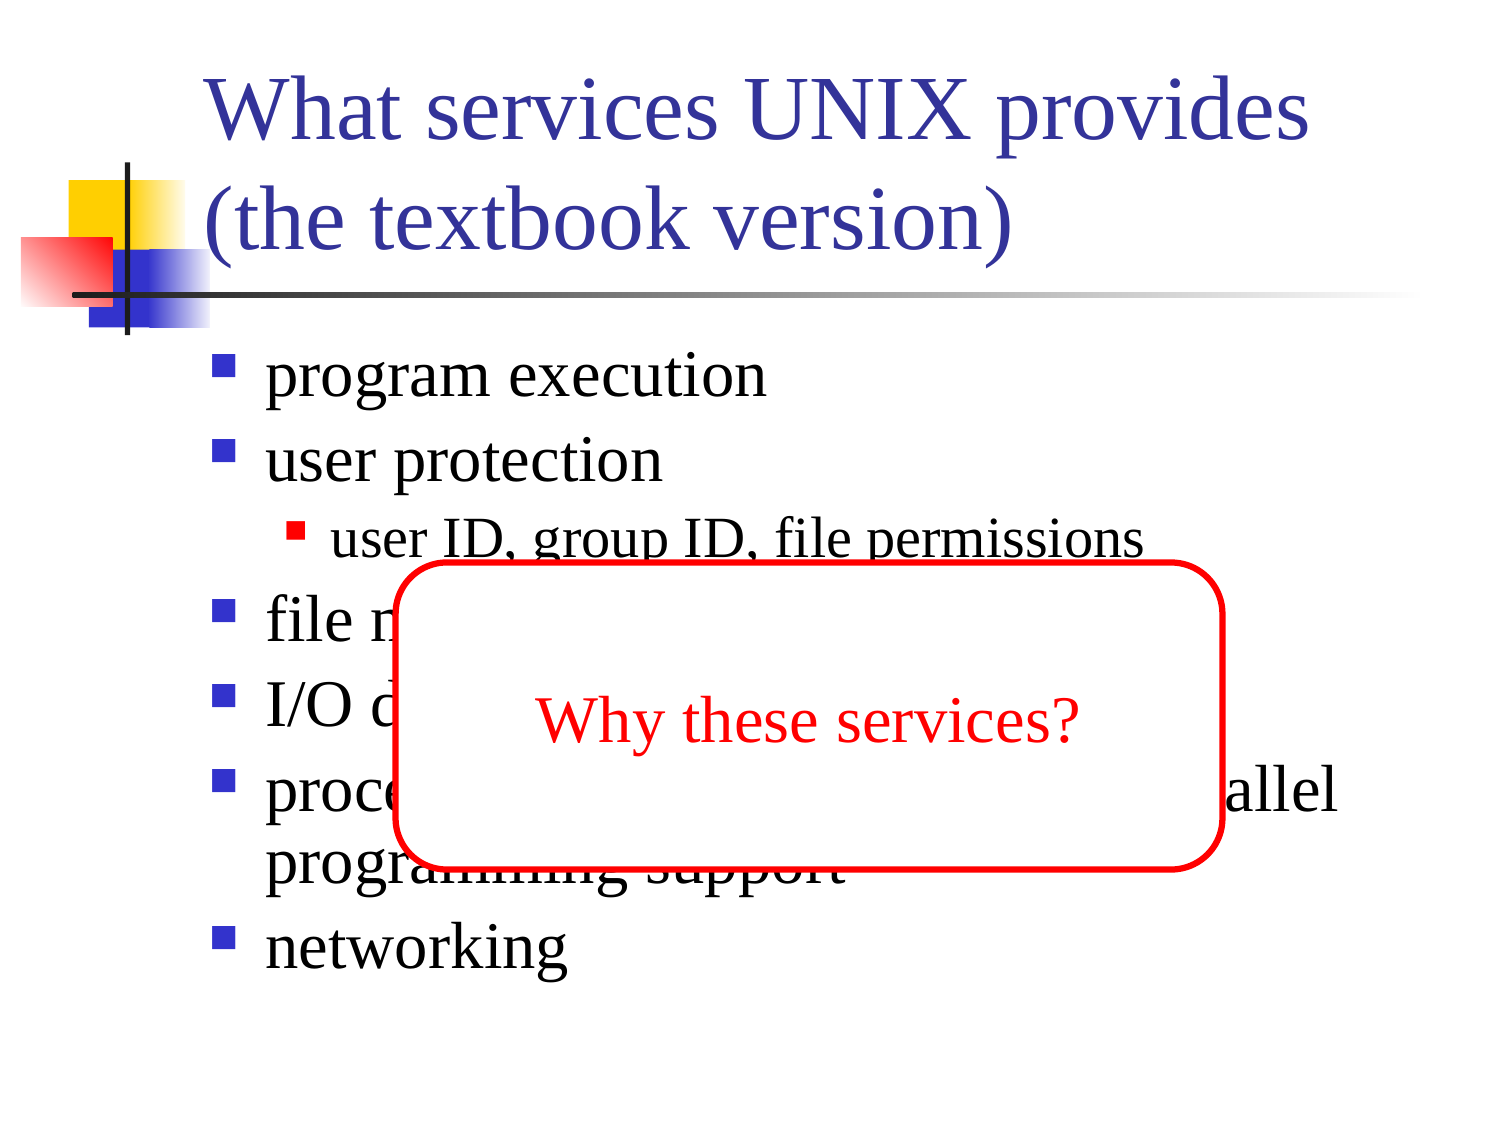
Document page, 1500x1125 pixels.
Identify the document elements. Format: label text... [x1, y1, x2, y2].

list program execution user protection user ID, group ID, file permissions file management I/O device control process/thread management and parallel programming support networking [193, 331, 1469, 1006]
title What services UNIX provides (the textbook version) [188, 35, 1468, 275]
text_box Why these services? [395, 562, 1223, 870]
